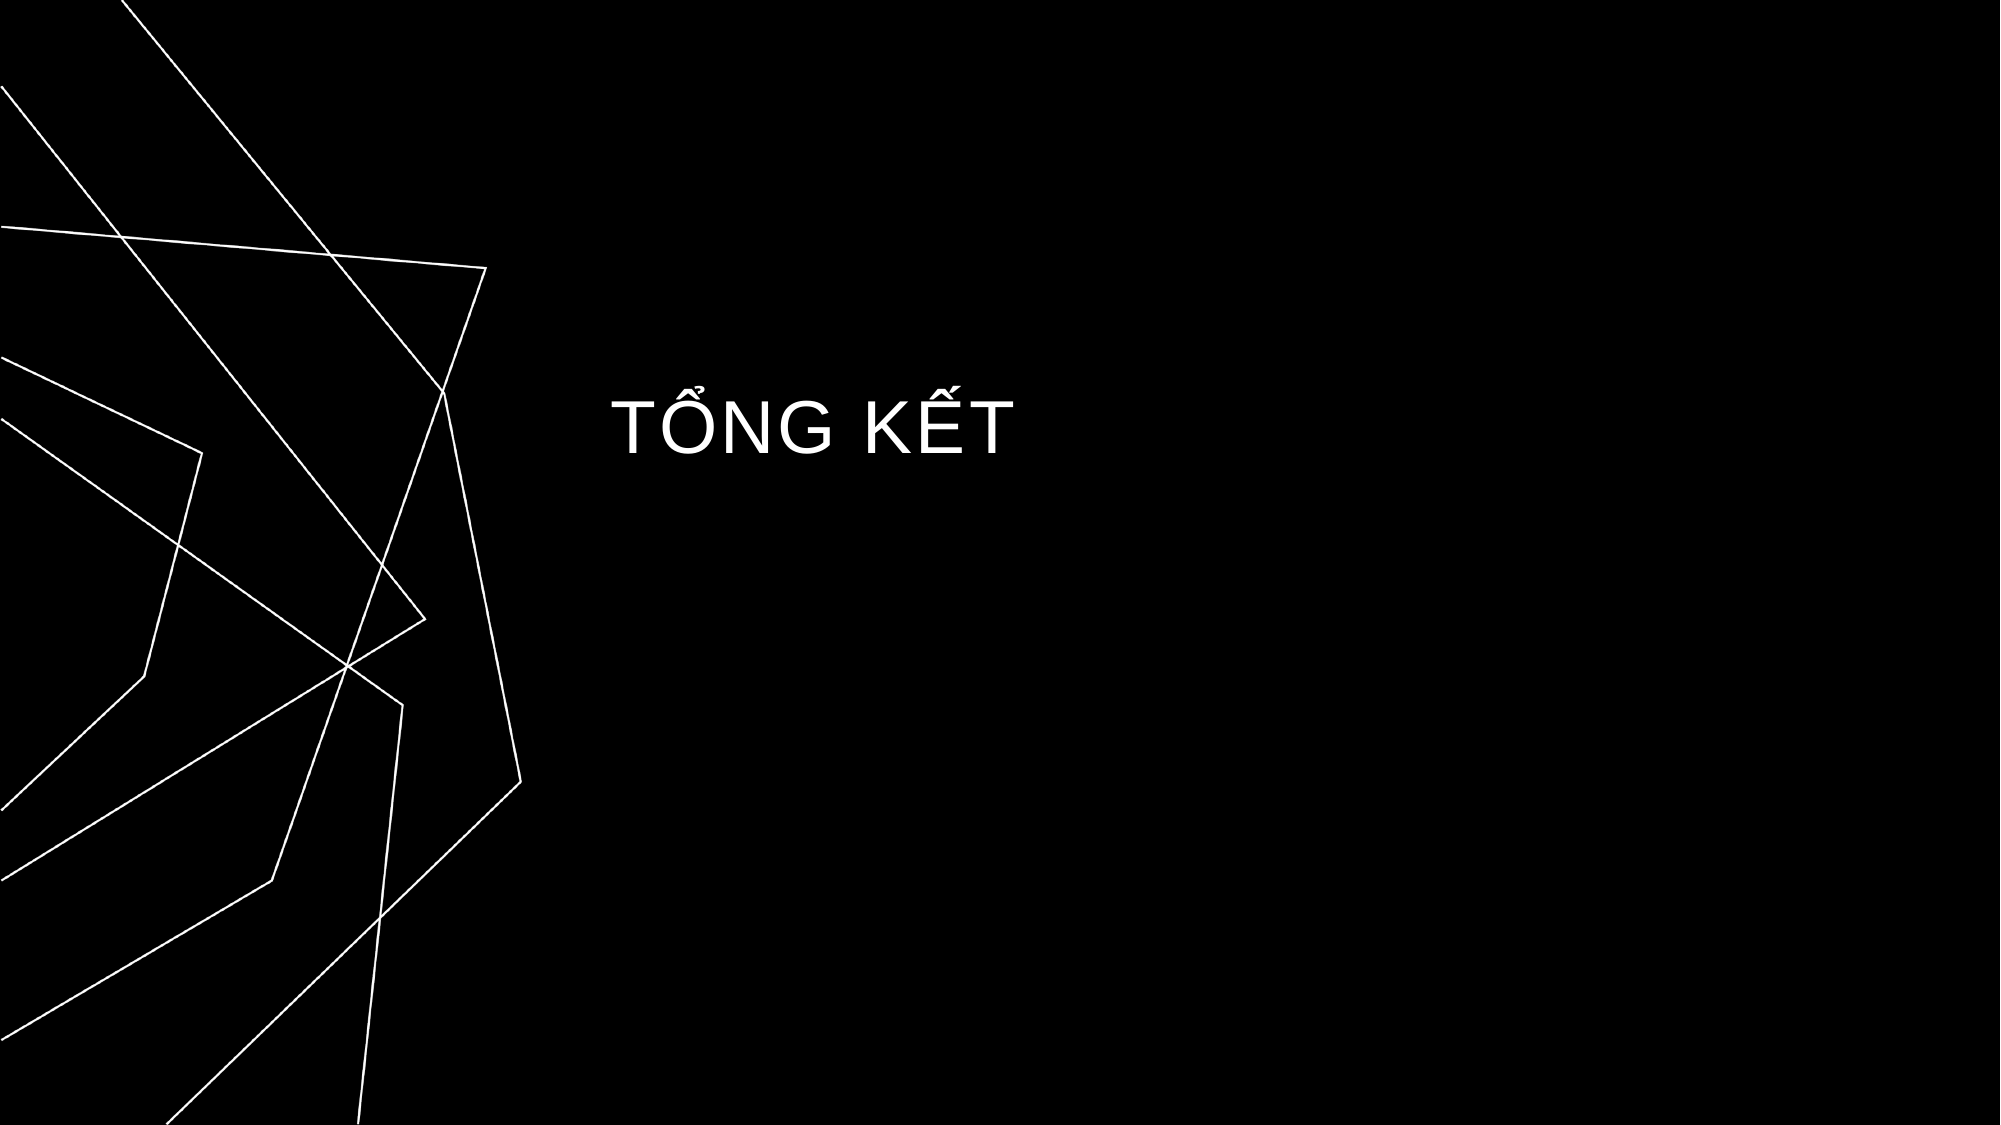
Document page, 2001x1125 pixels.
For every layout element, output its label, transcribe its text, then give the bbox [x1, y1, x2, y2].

picture [0, 0, 522, 1125]
title TỔNG KẾT [595, 195, 1405, 477]
